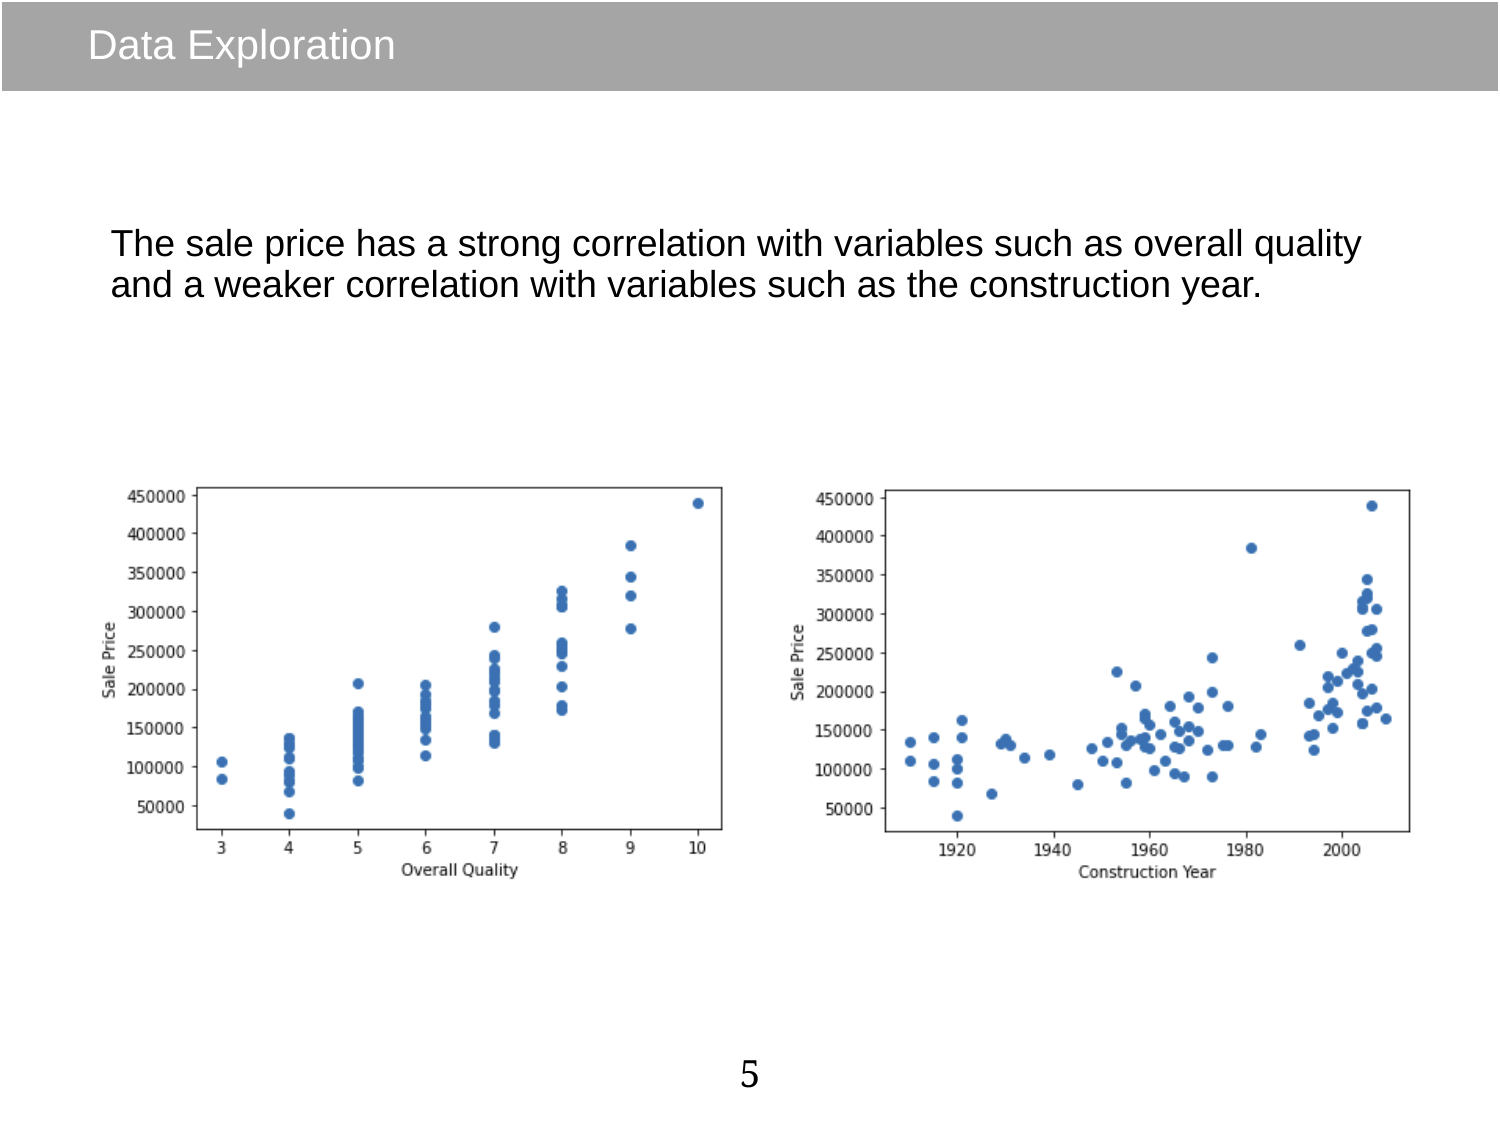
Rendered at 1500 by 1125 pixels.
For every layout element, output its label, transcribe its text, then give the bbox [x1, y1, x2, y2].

picture [777, 482, 1421, 887]
list The sale price has a strong correlation with variables such as overall quality and a weaker correlation with variables such as the construction year. [103, 216, 1397, 325]
picture [79, 481, 751, 887]
slide_number 5 [730, 1042, 770, 1125]
title Data Exploration [79, 2, 1231, 91]
